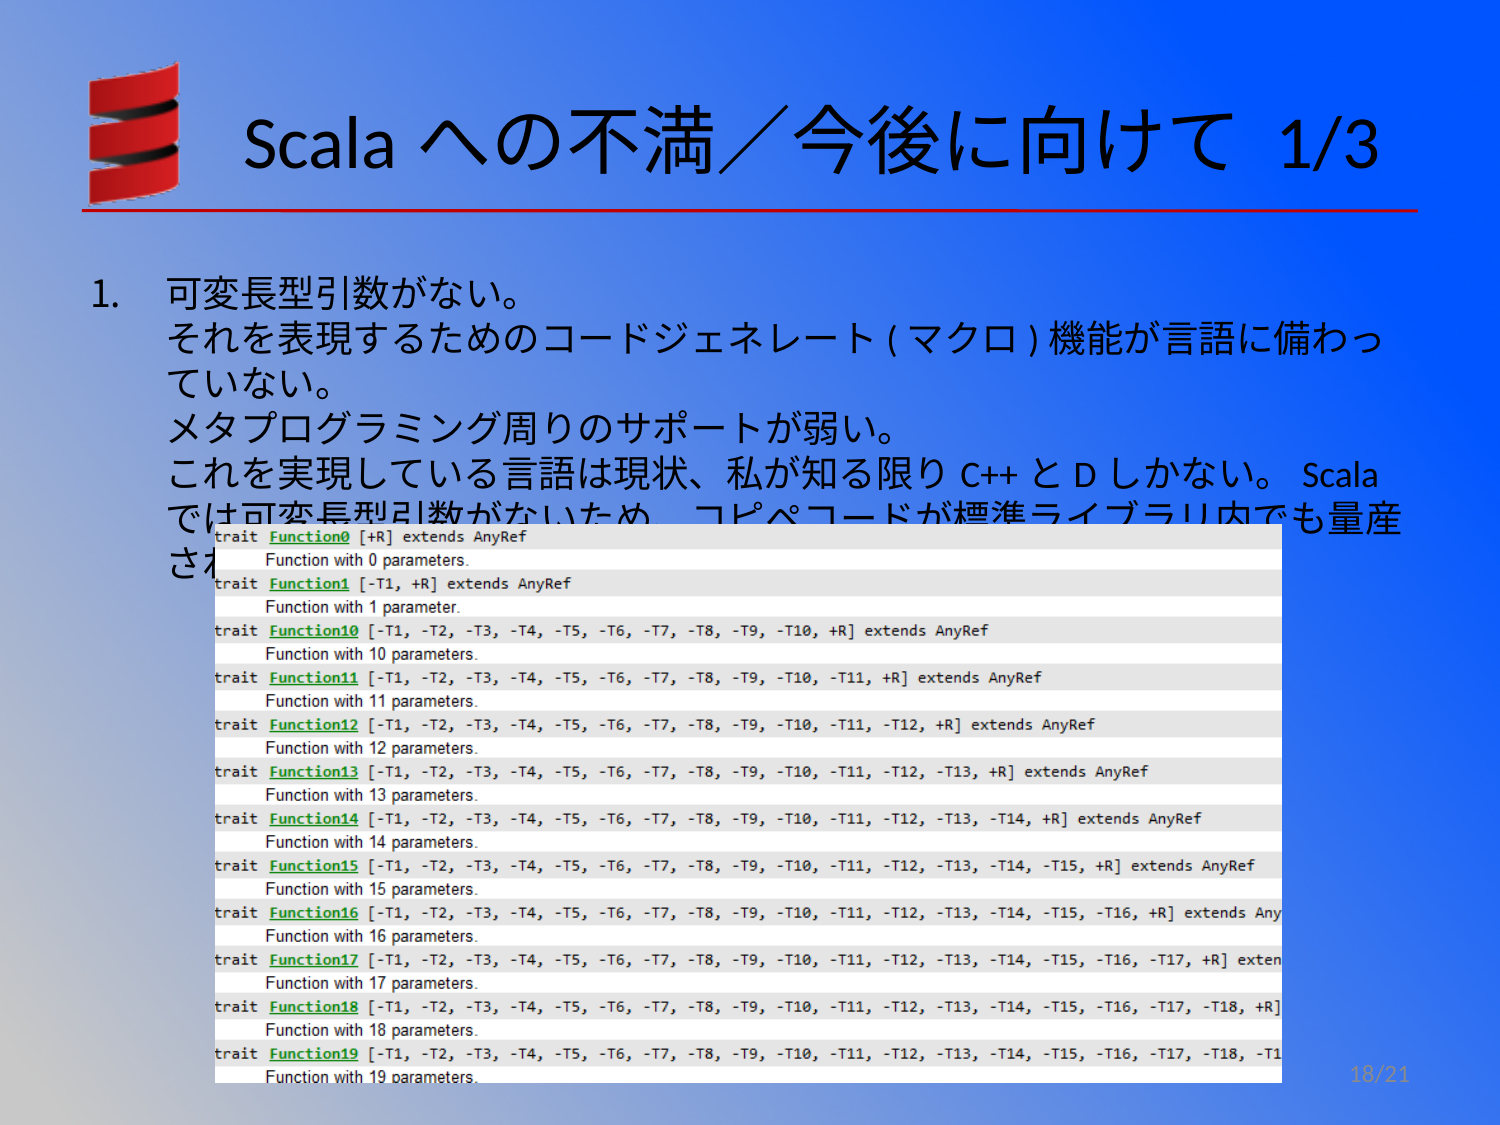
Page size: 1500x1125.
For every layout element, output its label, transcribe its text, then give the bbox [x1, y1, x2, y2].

list 可変長型引数がない。 それを表現するためのコードジェネレート(マクロ)機能が言語に備わっていない。 メタプログラミング周りのサポートが弱い。 これを実現している言語は現状、私が知る限りC++とDしかない。Scalaでは可変長型引数がないため、コピペコードが標準ライブラリ内でも量産されている。 [75, 262, 1425, 528]
title Scalaへの不満／今後に向けて 1/3 [199, 45, 1425, 233]
slide_number 18/21 [1074, 1042, 1425, 1103]
picture [0, 0, 1500, 1125]
